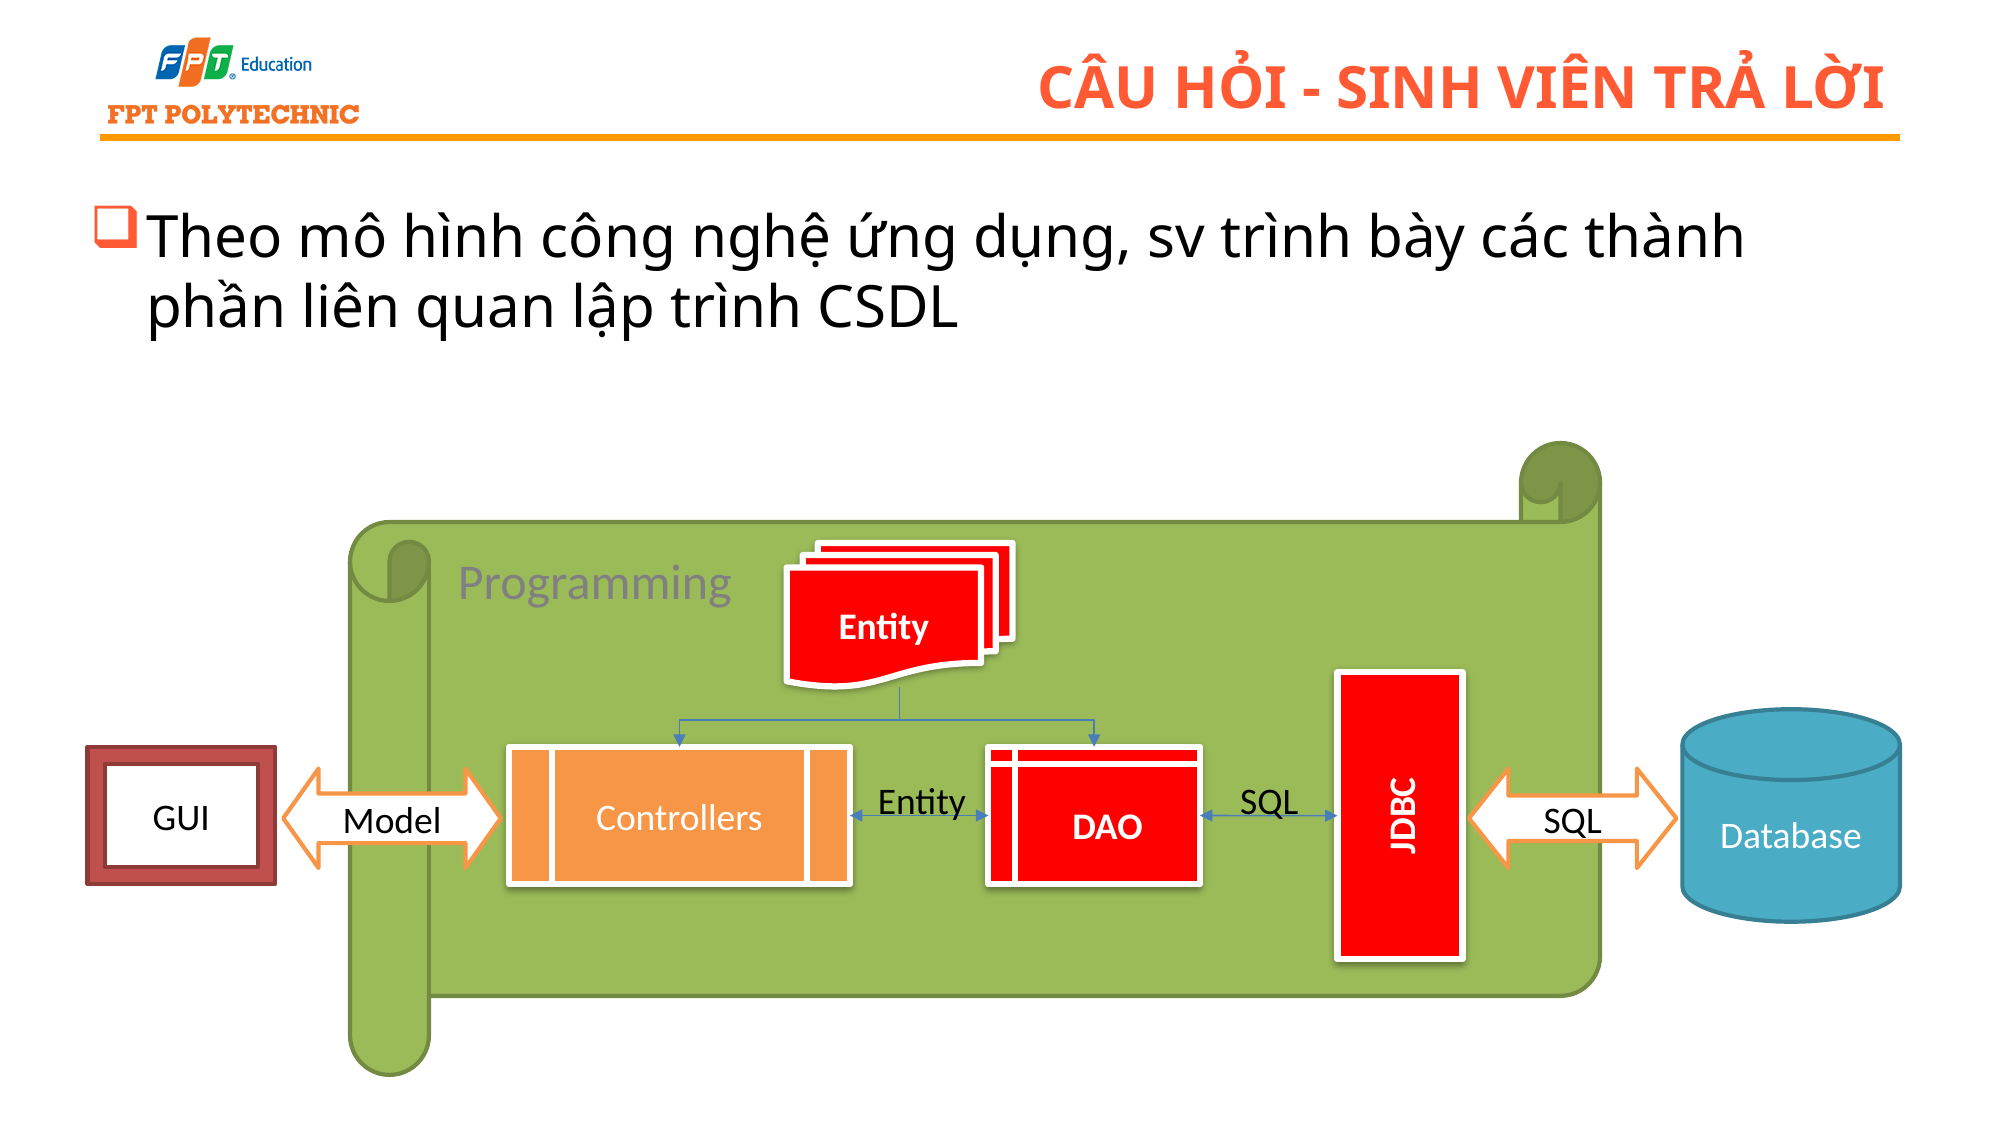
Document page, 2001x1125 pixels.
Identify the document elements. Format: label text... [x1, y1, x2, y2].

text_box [955, 608, 1022, 820]
picture [99, 135, 367, 143]
text_box Controllers [506, 744, 853, 887]
text_box SQL [1225, 824, 1314, 830]
title Câu hỏi - sinh viên trả lời [366, 45, 1900, 125]
text_box Entity [863, 824, 981, 830]
text_box SQL [1225, 769, 1314, 814]
text_box SQL [1467, 766, 1679, 870]
text_box Theo mô hình công nghệ ứng dụng, sv trình bày các thành phần liên quan lập trình CSDL [75, 191, 1900, 347]
text_box GUI [85, 745, 277, 886]
text_box DAO [985, 744, 1203, 887]
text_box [748, 611, 815, 817]
text_box [347, 440, 1603, 814]
text_box Entity [863, 769, 950, 814]
text_box Entity [783, 539, 1016, 690]
text_box JDBC [1334, 669, 1466, 962]
text_box Programming [443, 542, 747, 618]
text_box [347, 823, 1603, 1078]
text_box Database [1680, 707, 1903, 924]
picture [99, 25, 367, 134]
text_box Model [281, 766, 503, 870]
